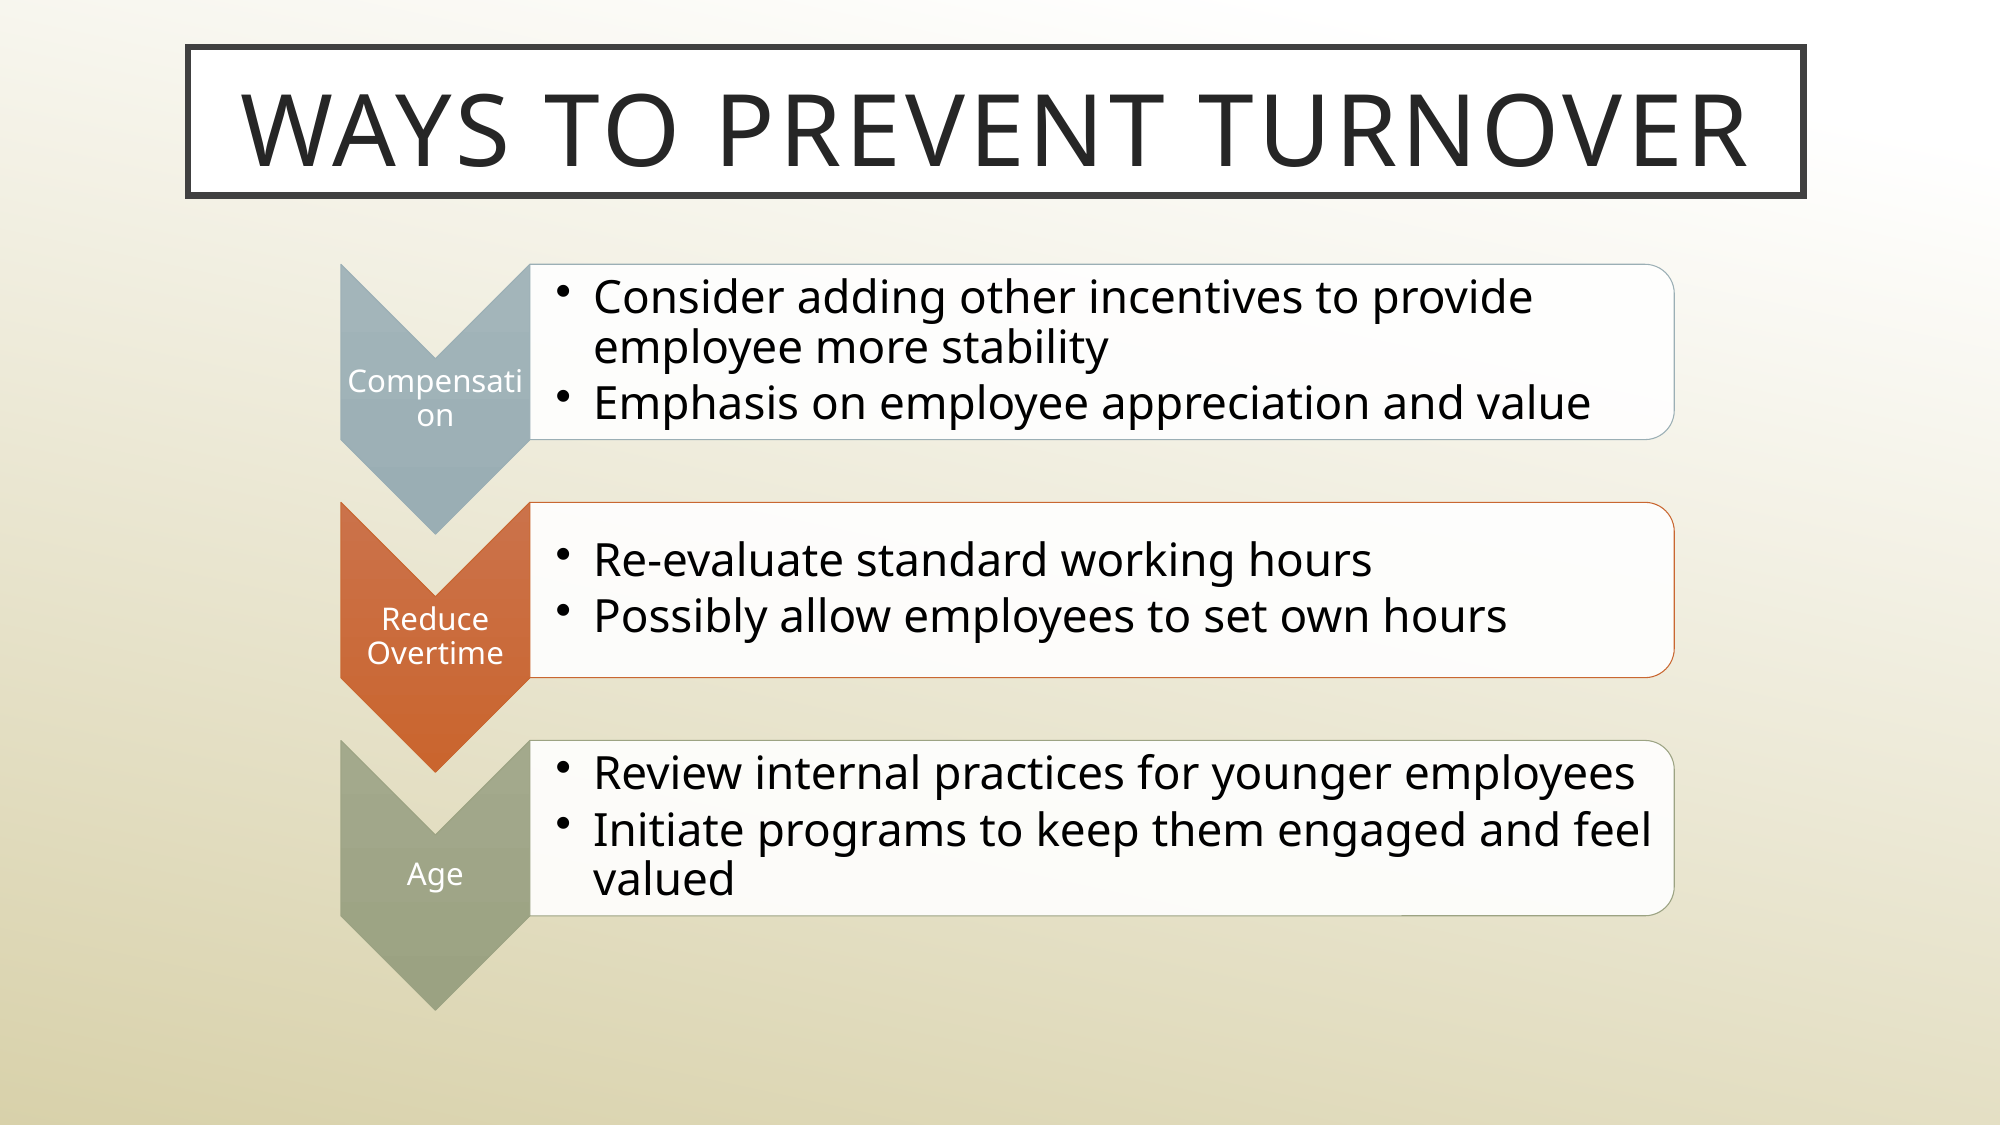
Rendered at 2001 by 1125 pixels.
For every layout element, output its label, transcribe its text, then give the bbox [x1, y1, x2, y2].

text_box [340, 263, 1675, 1011]
title Ways to Prevent Turnover [185, 44, 1807, 199]
